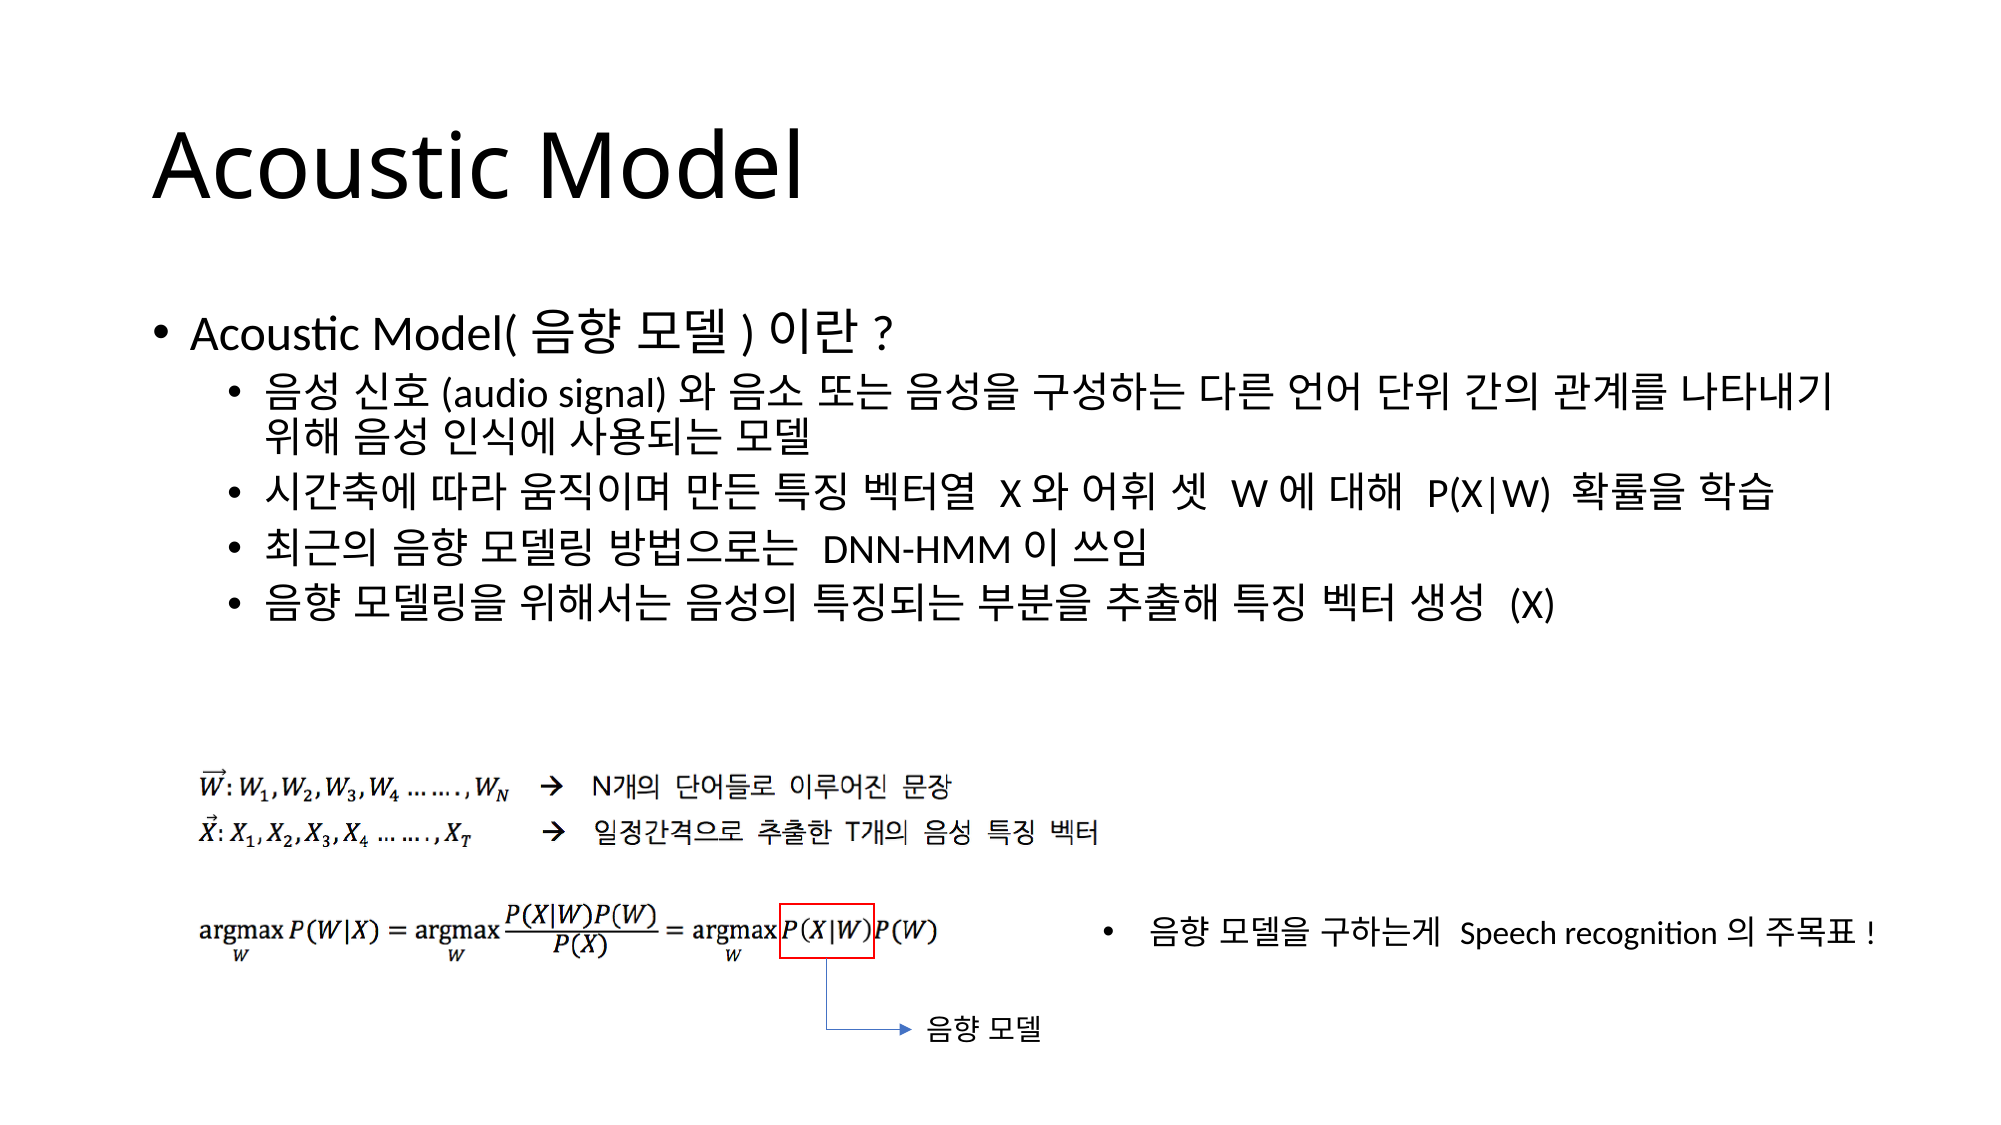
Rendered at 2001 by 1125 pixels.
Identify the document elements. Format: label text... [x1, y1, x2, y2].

title Acoustic Model [137, 59, 1863, 278]
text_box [833, 951, 906, 1037]
text_box 음향 모델을 구하는게 Speech recognition의 주목표! [1134, 903, 1934, 959]
text_box 음향 모델 [911, 1014, 1117, 1054]
list Acoustic Model(음향 모델)이란? 음성 신호(audio signal)와 음소 또는 음성을 구성하는 다른 언어 단위 간의 관계를 나타내기 위해 음성 인식에 사용되는 모델 시간축에 따라 움직이며 만든 특징 벡터열 X와 어휘 셋 W에 대해 P(X|W) 확률을 학습 최근의 음향 모델링 방법으로는 DNN-HMM이 쓰임 음향 모델링을 위해서는 음성의 특징되는 부분을 추출해 특징 벡터 생성 (X) [137, 299, 1863, 1014]
picture [157, 721, 1134, 1014]
